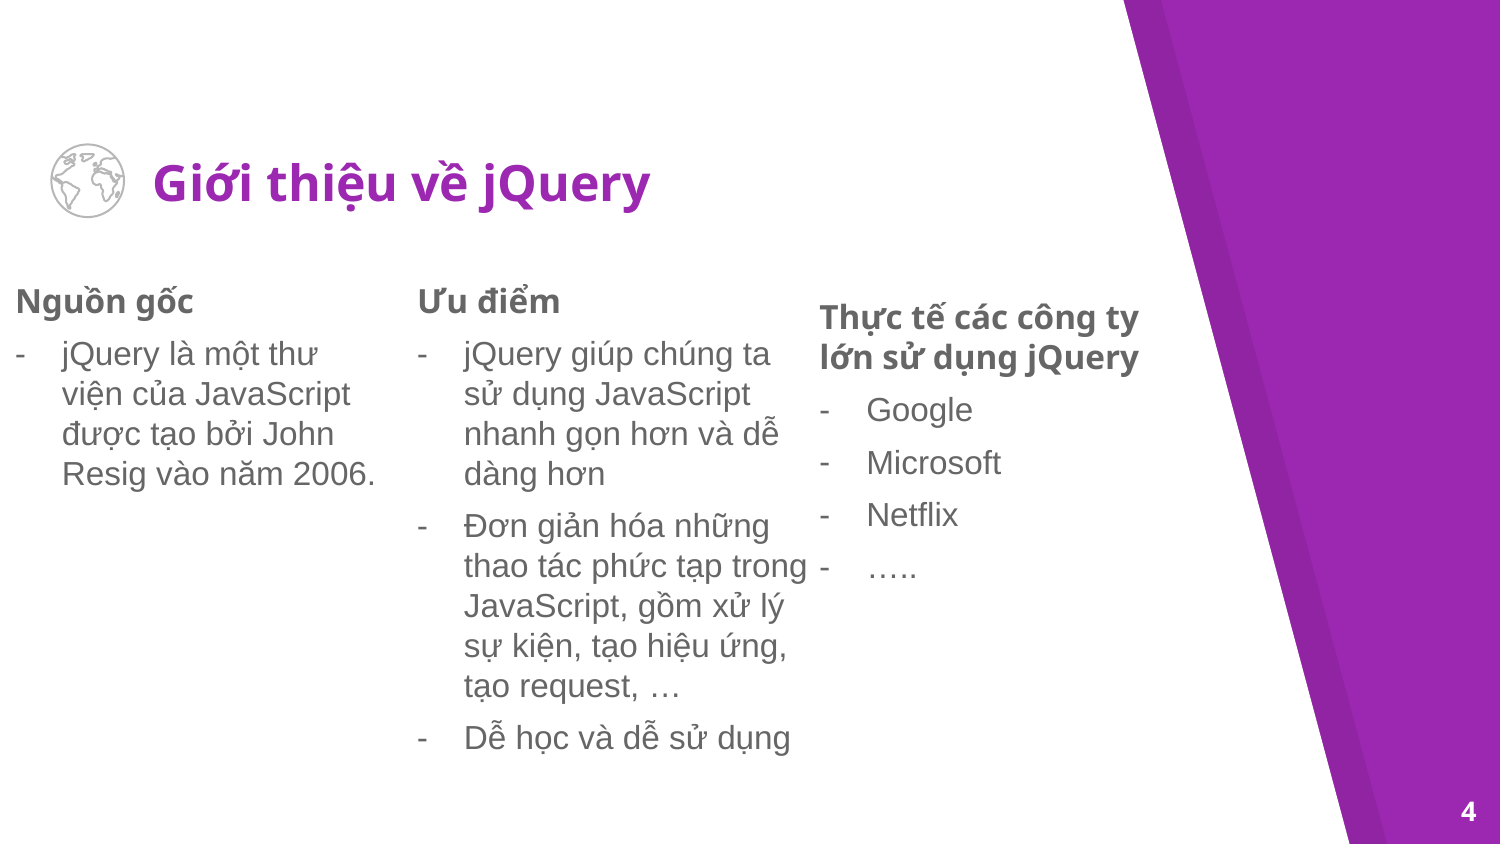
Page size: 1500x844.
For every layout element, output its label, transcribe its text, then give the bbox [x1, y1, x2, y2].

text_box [51, 144, 125, 218]
text_box Ưu điểm jQuery giúp chúng ta sử dụng JavaScript nhanh gọn hơn và dễ dàng hơn Đơn giản hóa những thao tác phức tạp trong JavaScript, gồm xử lý sự kiện, tạo hiệu ứng, tạo request, … Dễ học và dễ sử dụng [402, 264, 828, 753]
title Giới thiệu về jQuery [137, 159, 926, 227]
list Nguồn gốc jQuery là một thư viện của JavaScript được tạo bởi John Resig vào năm 2006. [0, 264, 402, 753]
slide_number 4 [1401, 779, 1492, 844]
text_box Thực tế các công ty lớn sử dụng jQuery Google Microsoft Netflix ….. [804, 281, 1207, 769]
